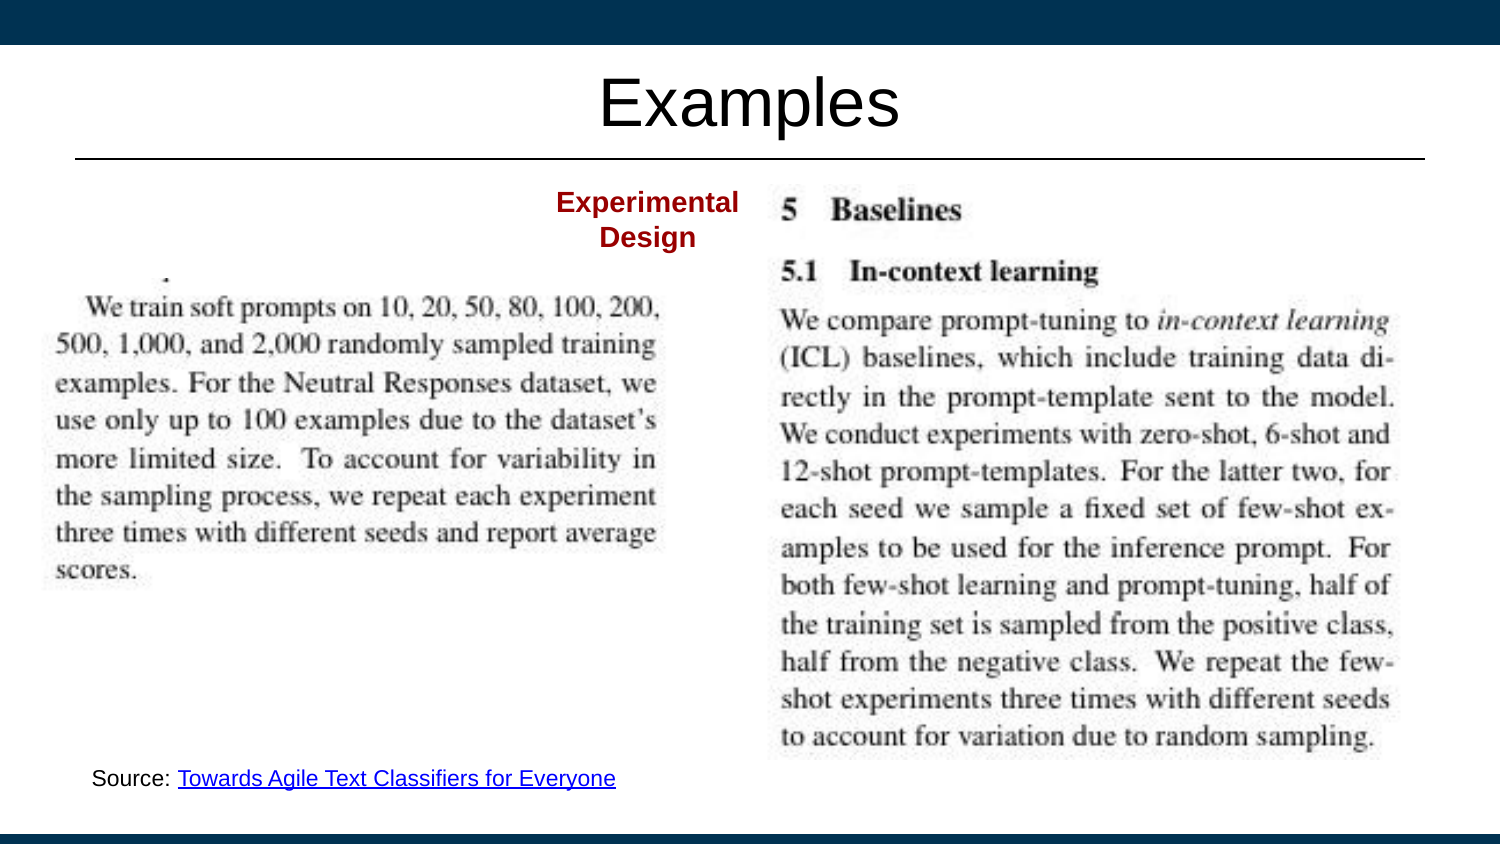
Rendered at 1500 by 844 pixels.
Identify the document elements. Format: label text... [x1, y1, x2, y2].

text_box Experimental Design [518, 168, 777, 215]
title Examples [75, 28, 1425, 169]
picture [749, 183, 1424, 761]
text_box Source: Towards Agile Text Classifiers for Everyone [76, 748, 1424, 806]
picture [24, 278, 690, 616]
